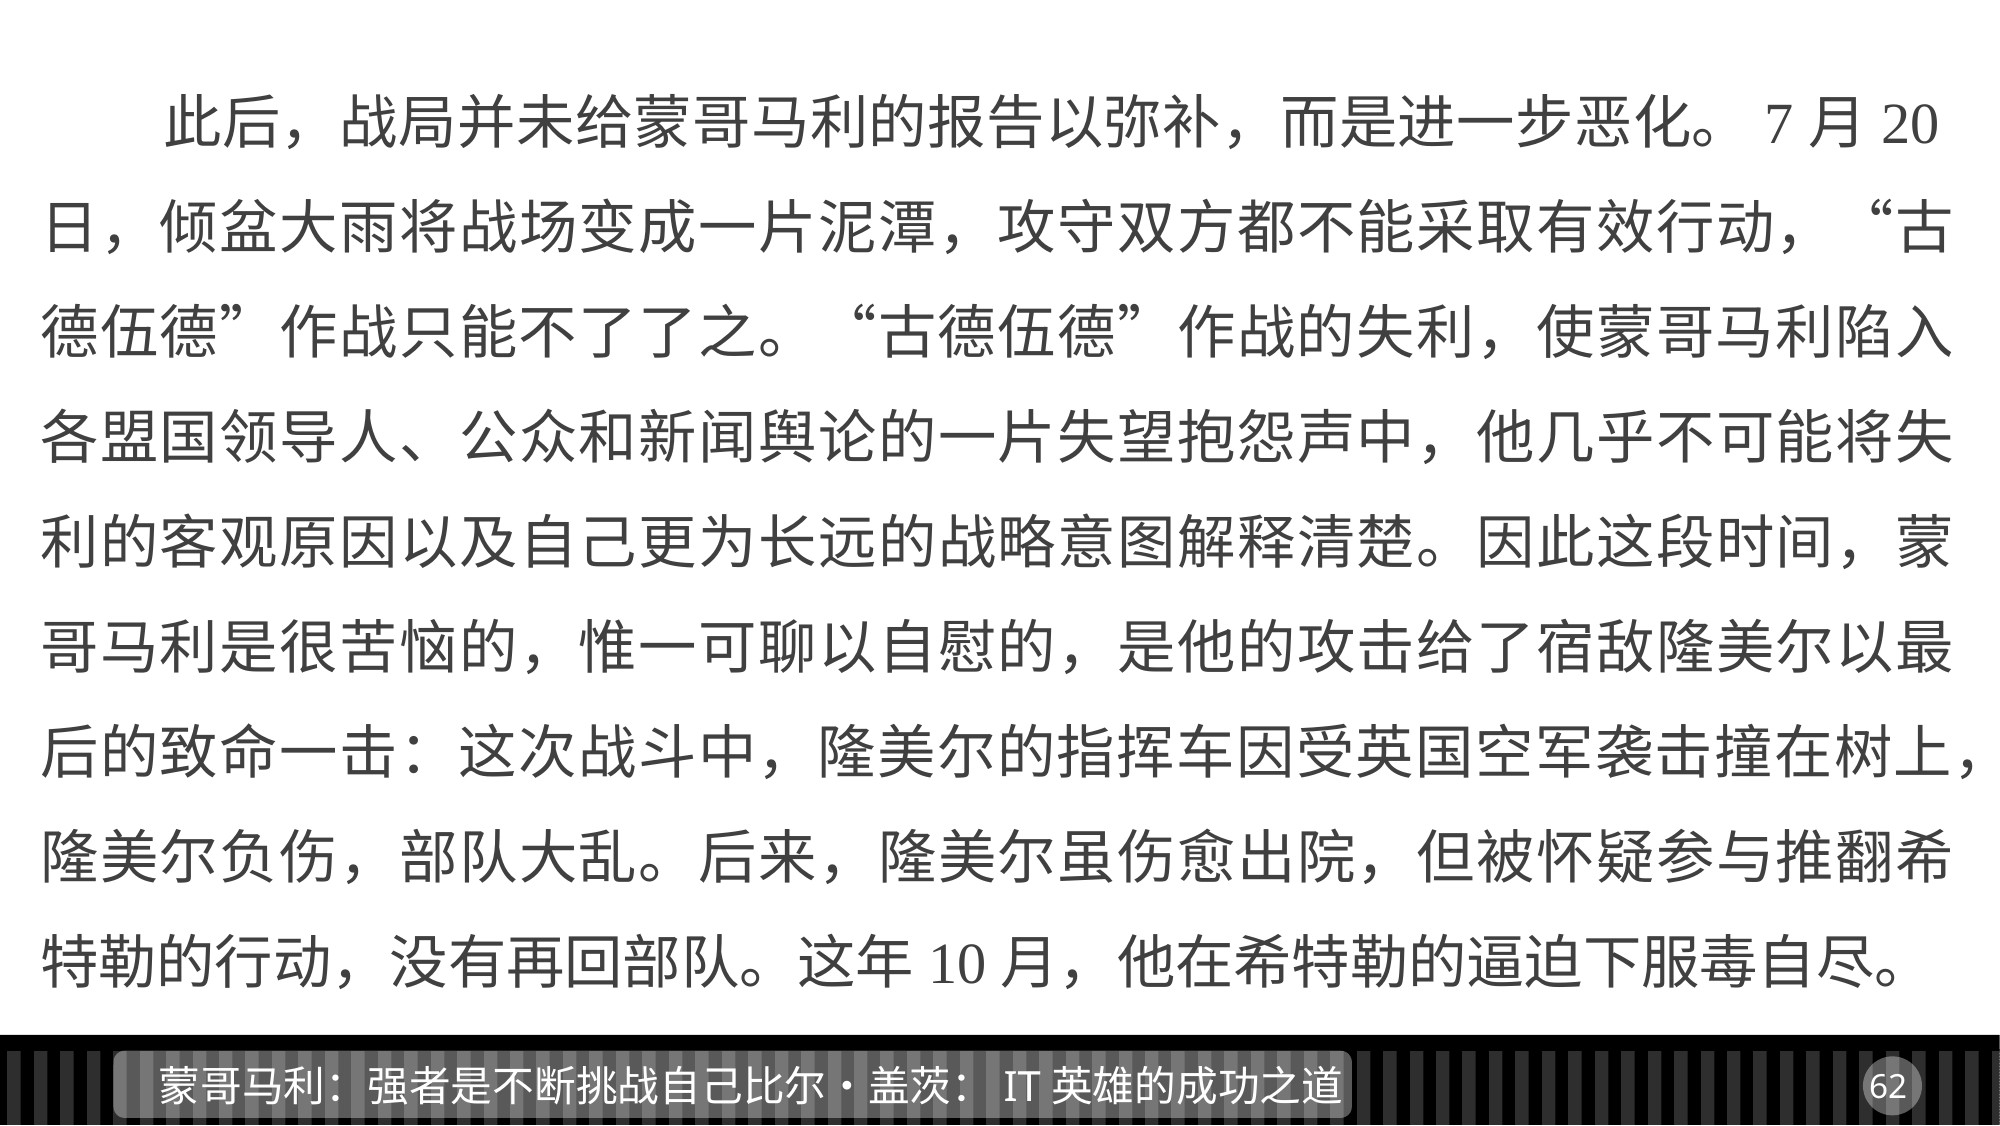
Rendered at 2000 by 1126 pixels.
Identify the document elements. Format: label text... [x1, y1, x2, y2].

text_box 此后，战局并未给蒙哥马利的报告以弥补，而是进一步恶化。7月20日，倾盆大雨将战场变成一片泥潭，攻守双方都不能采取有效行动，“古德伍德”作战只能不了了之。“古德伍德”作战的失利，使蒙哥马利陷入各盟国领导人、公众和新闻舆论的一片失望抱怨声中，他几乎不可能将失利的客观原因以及自己更为长远的战略意图解释清楚。因此这段时间，蒙哥马利是很苦恼的，惟一可聊以自慰的，是他的攻击给了宿敌隆美尔以最后的致命一击：这次战斗中，隆美尔的指挥车因受英国空军袭击撞在树上，隆美尔负伤，部队大乱。后来，隆美尔虽伤愈出院，但被怀疑参与推翻希特勒的行动，没有再回部队。这年10月，他在希特勒的逼迫下服毒自尽。 [25, 42, 1969, 1003]
